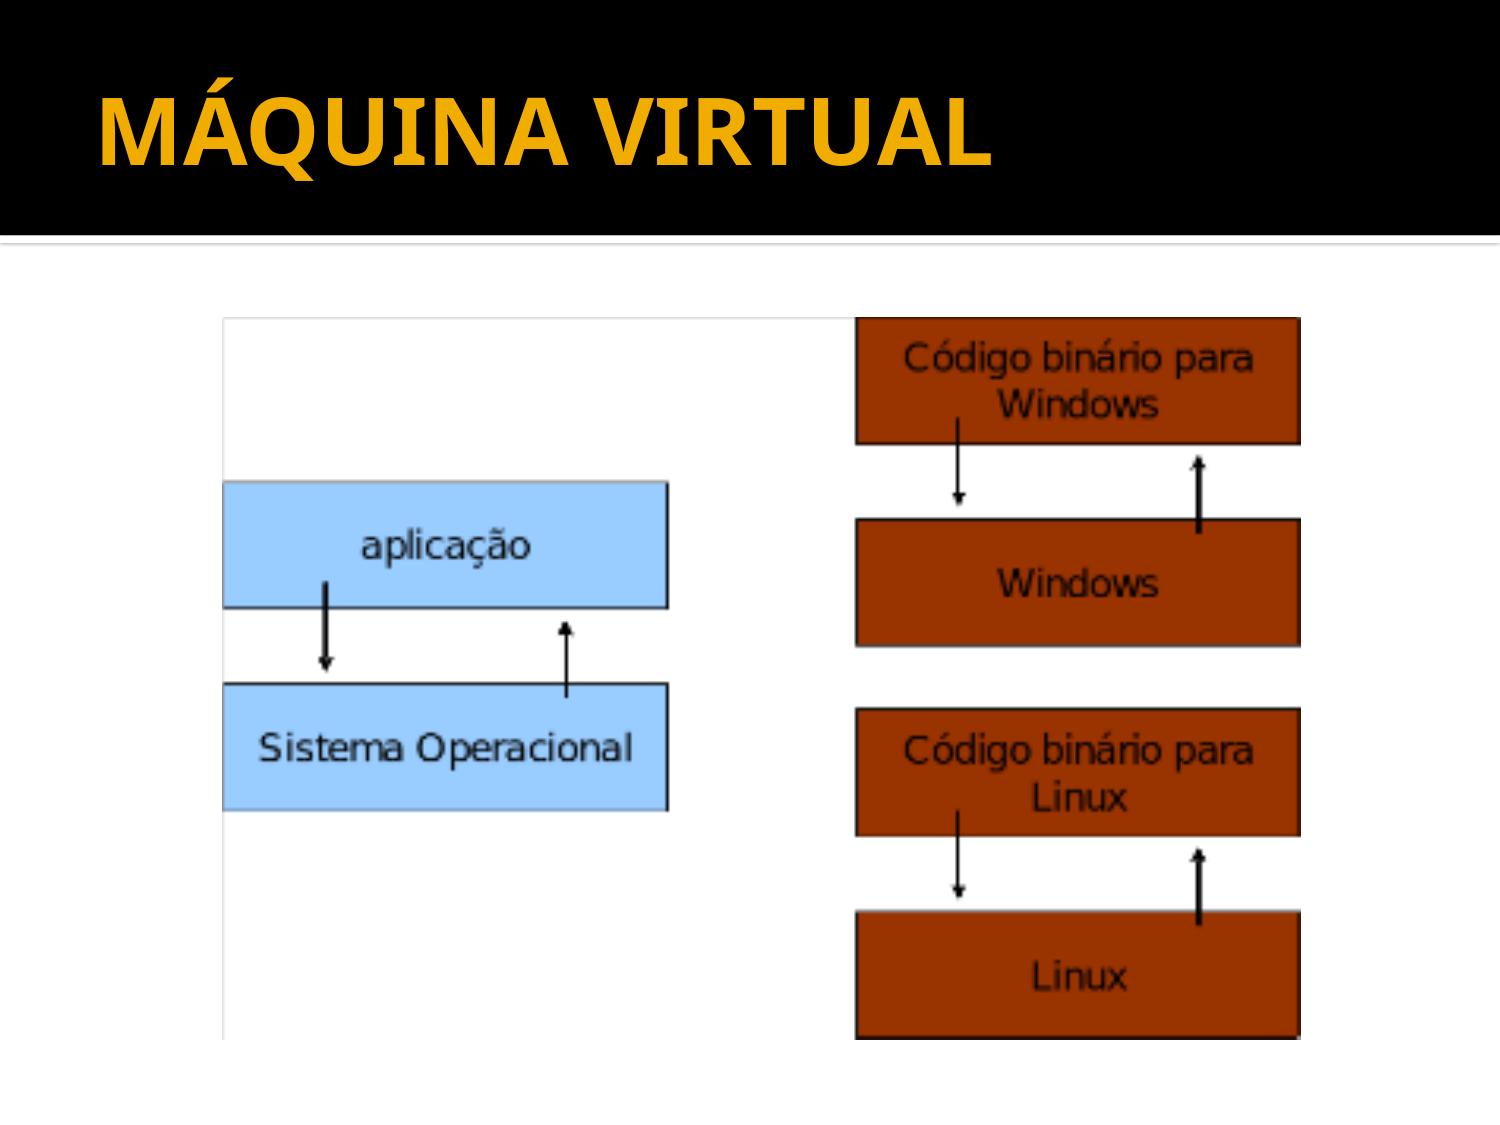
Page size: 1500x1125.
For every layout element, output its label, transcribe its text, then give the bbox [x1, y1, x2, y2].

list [222, 317, 1301, 1040]
title MÁQUINA VIRTUAL [79, 25, 1430, 231]
